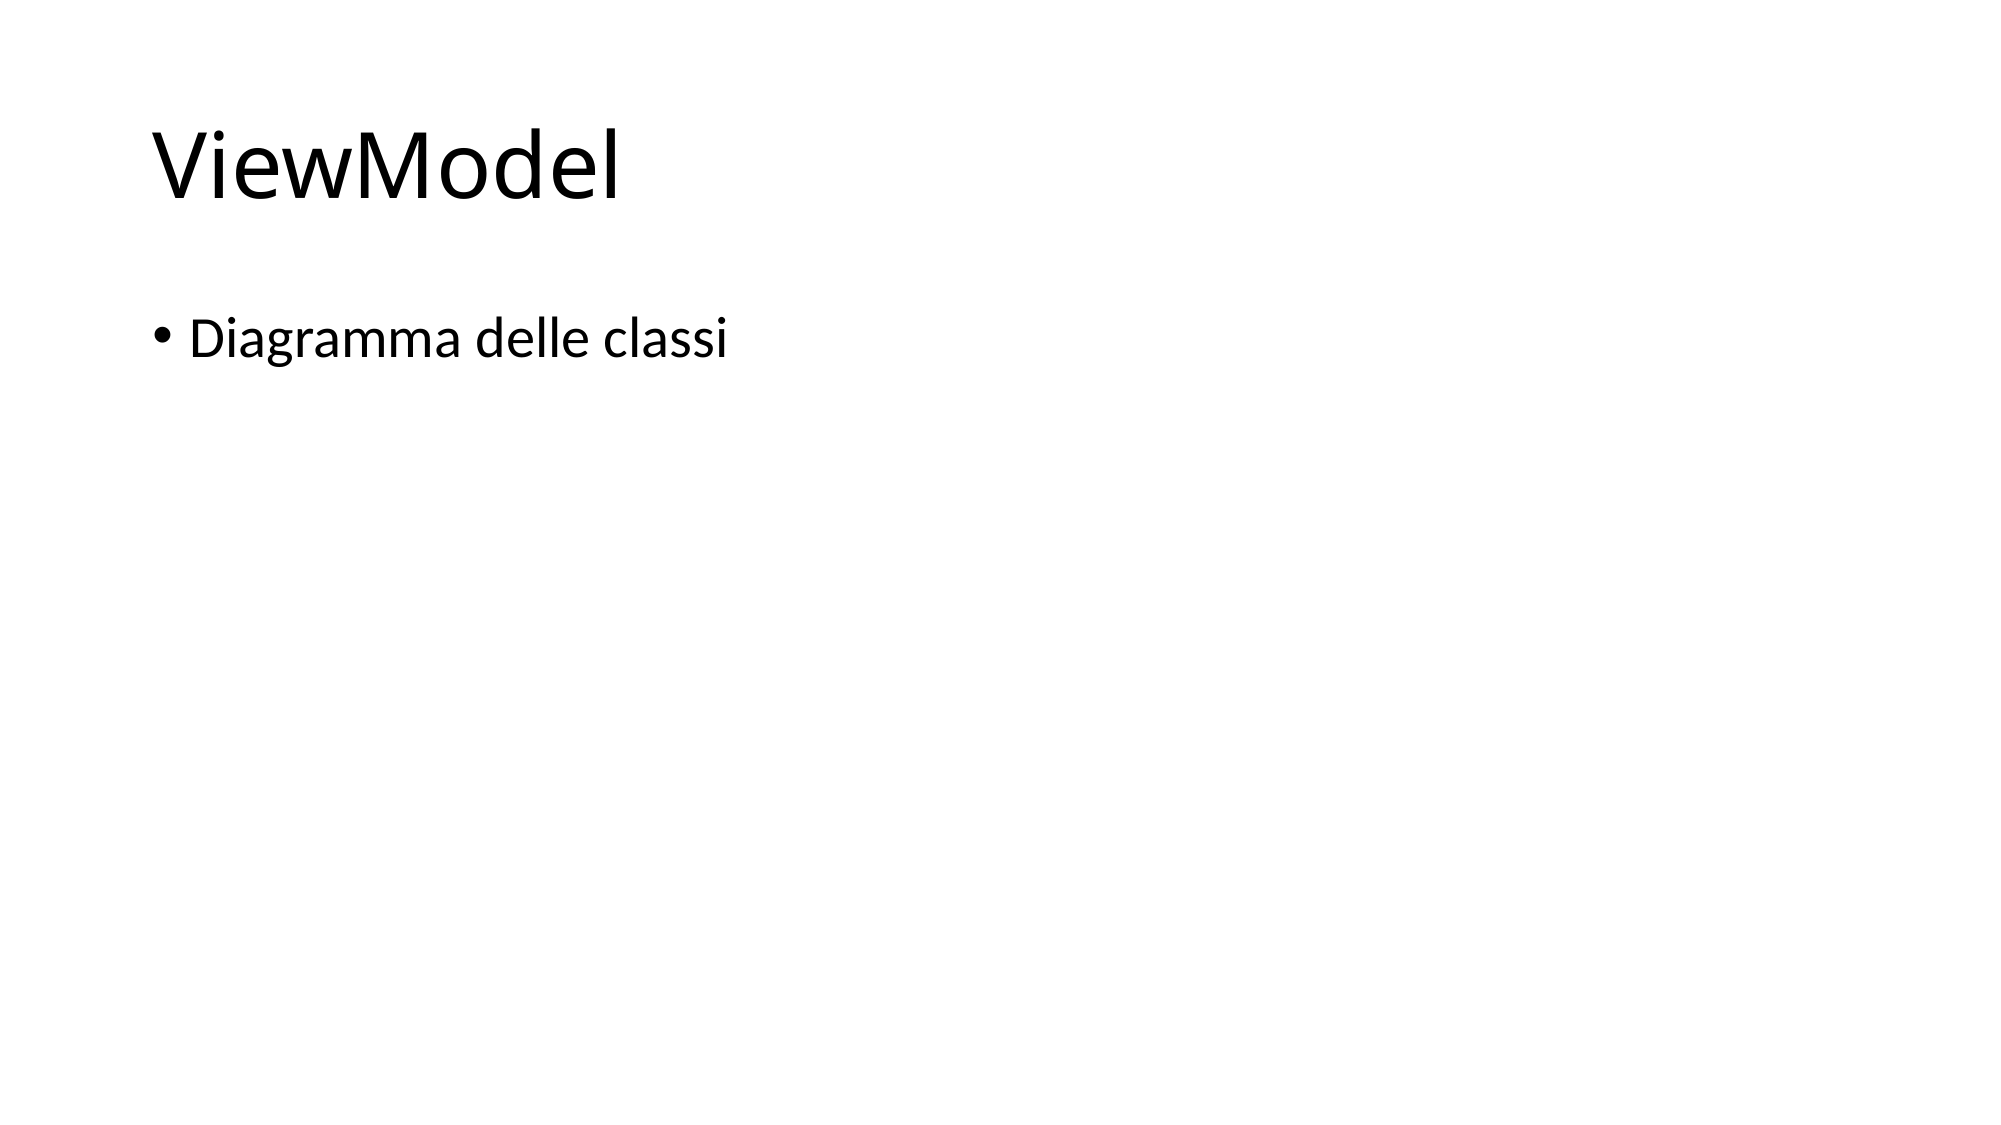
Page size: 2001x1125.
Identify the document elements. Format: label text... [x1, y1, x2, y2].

title ViewModel [137, 59, 1863, 278]
list Diagramma delle classi [137, 299, 1863, 1014]
